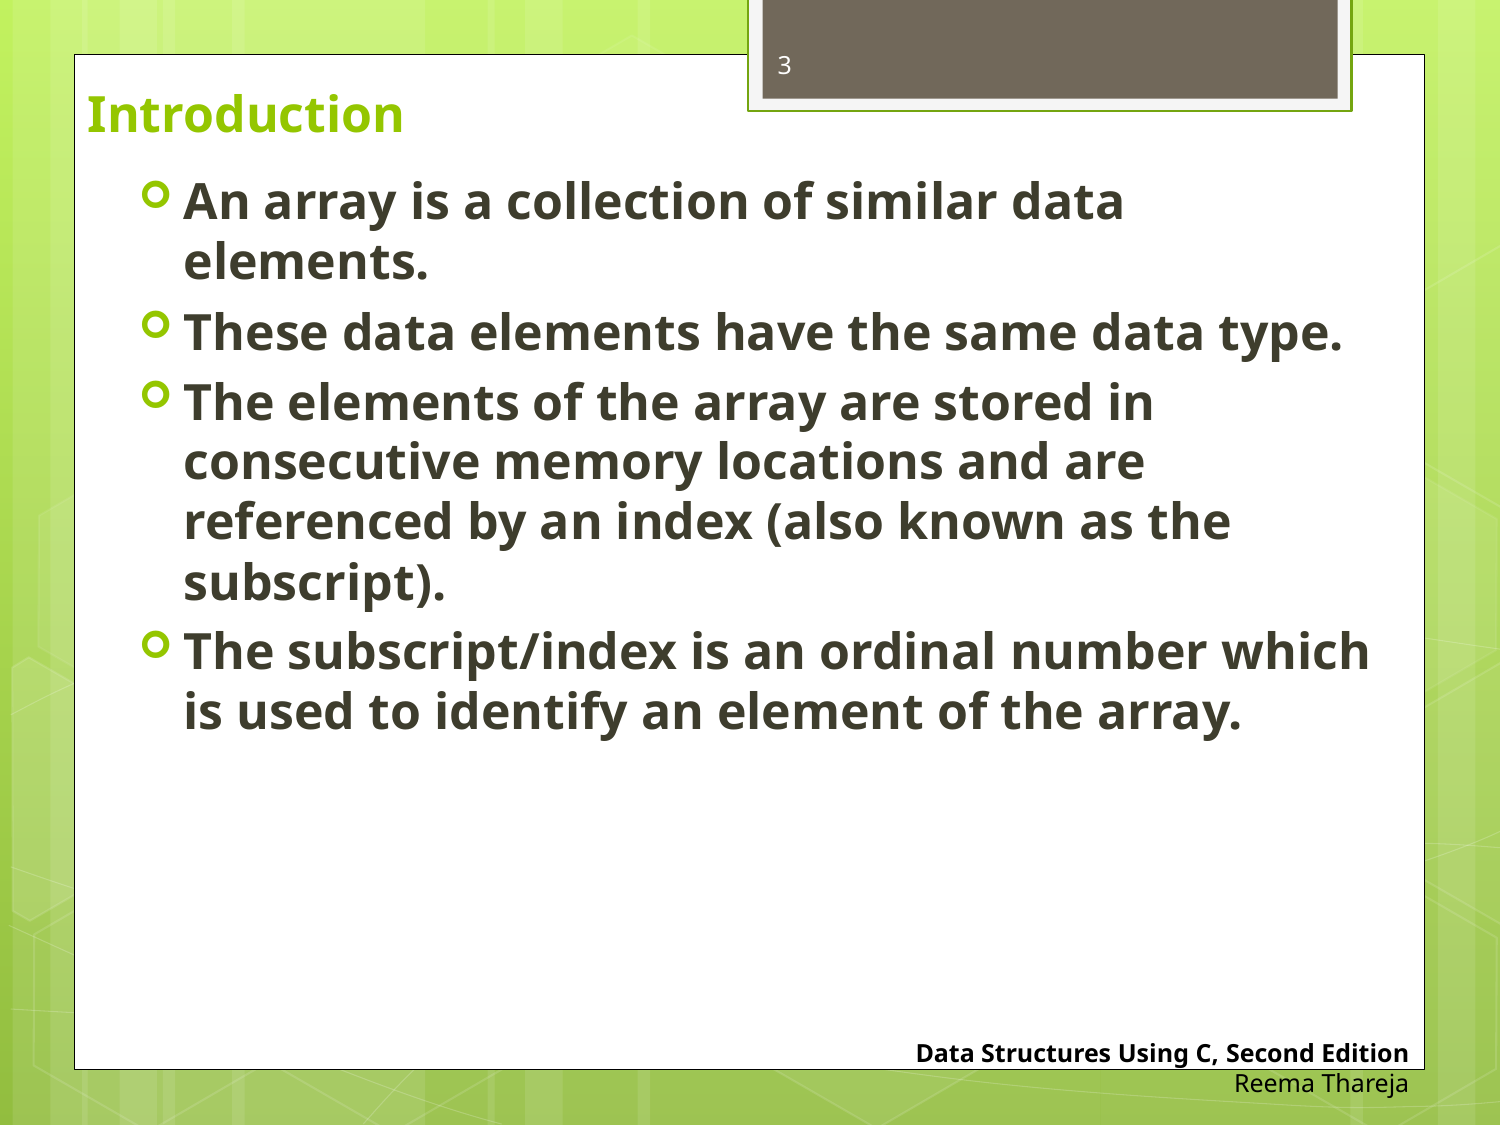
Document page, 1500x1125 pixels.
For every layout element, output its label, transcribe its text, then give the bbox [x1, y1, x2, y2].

footer Data Structures Using C, Second Edition Reema Thareja [849, 1037, 1425, 1098]
title Introduction [72, 37, 1225, 150]
slide_number 3 [762, 36, 982, 97]
list An array is a collection of similar data elements. These data elements have the same data type. The elements of the array are stored in consecutive memory locations and are referenced by an index (also known as the subscript). The subscript/index is an ordinal number which is used to identify an element of the array. [112, 162, 1400, 1025]
